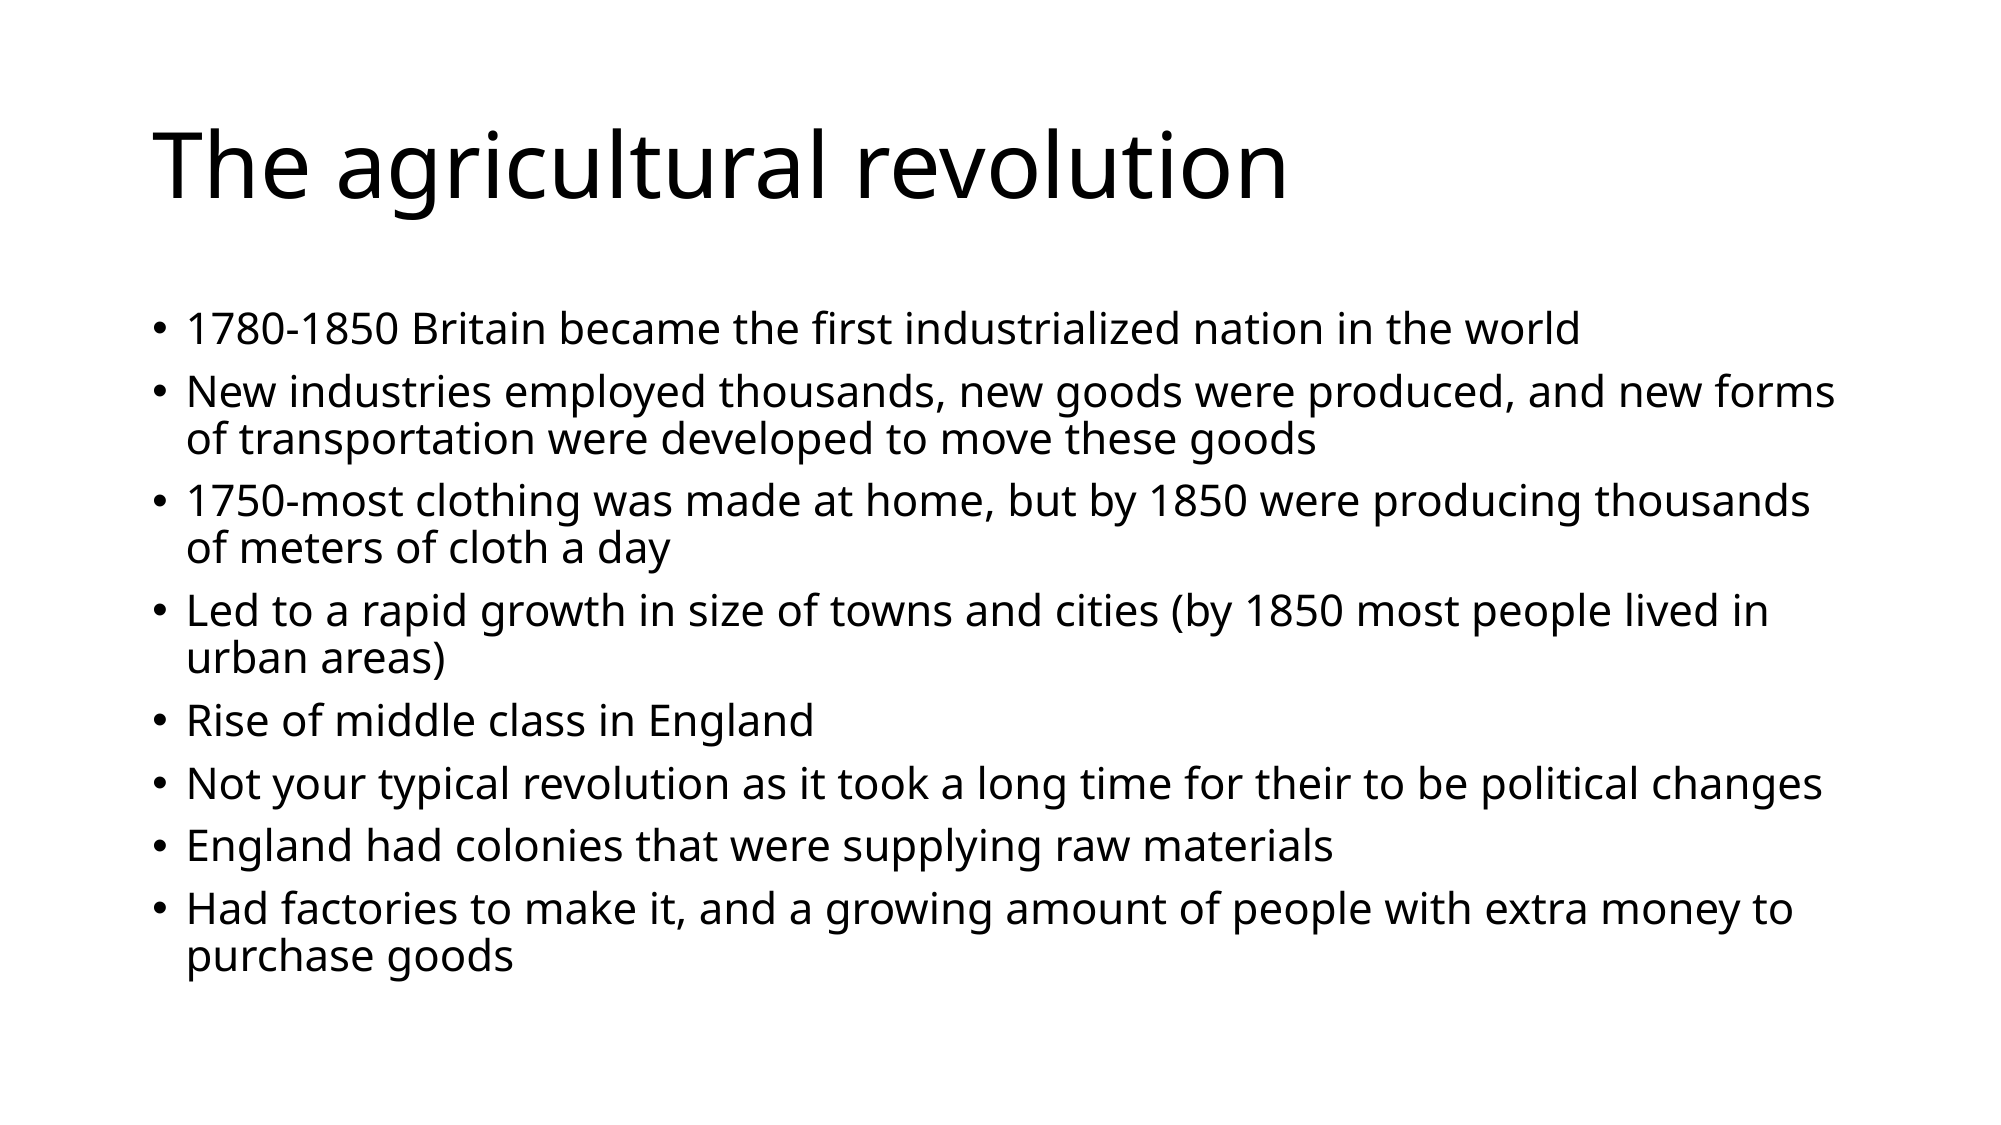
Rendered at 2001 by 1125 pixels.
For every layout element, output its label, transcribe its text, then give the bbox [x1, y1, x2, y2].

list 1780-1850 Britain became the first industrialized nation in the world New industries employed thousands, new goods were produced, and new forms of transportation were developed to move these goods 1750-most clothing was made at home, but by 1850 were producing thousands of meters of cloth a day Led to a rapid growth in size of towns and cities (by 1850 most people lived in urban areas) Rise of middle class in England Not your typical revolution as it took a long time for their to be political changes England had colonies that were supplying raw materials Had factories to make it, and a growing amount of people with extra money to purchase goods [137, 299, 1863, 1014]
title The agricultural revolution [137, 59, 1863, 278]
